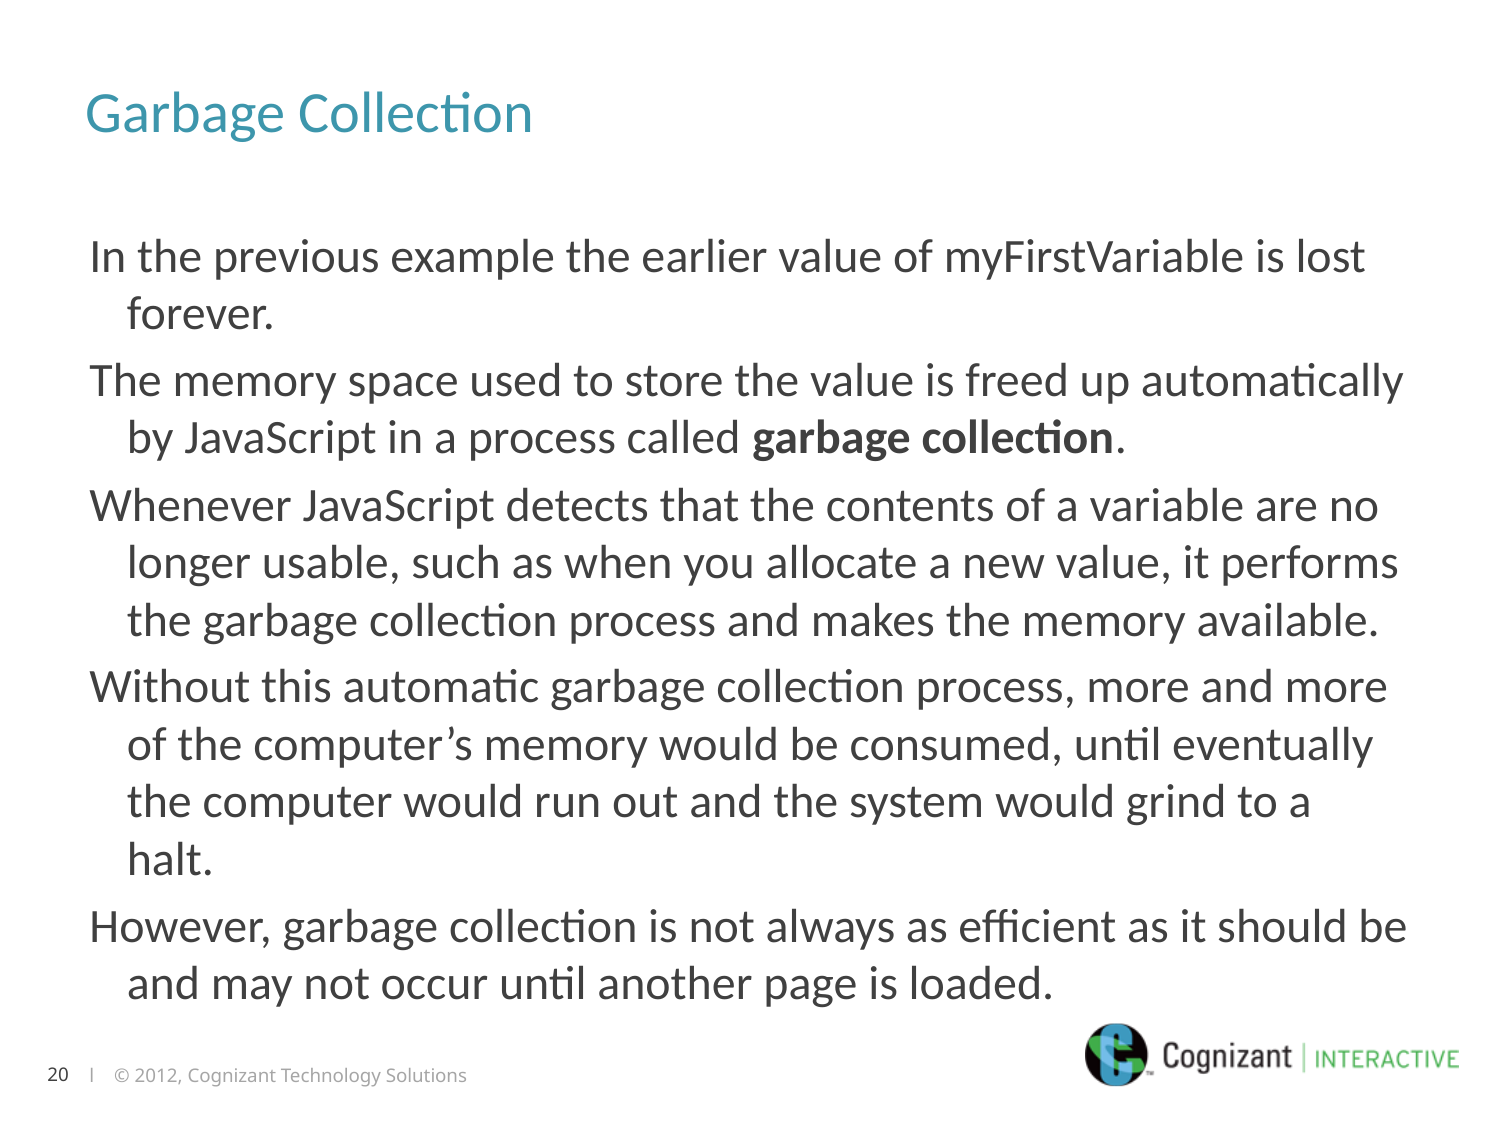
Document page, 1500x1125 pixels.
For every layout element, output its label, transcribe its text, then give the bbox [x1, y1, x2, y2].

title Garbage Collection [70, 66, 972, 149]
list In the previous example the earlier value of myFirstVariable is lost forever. The memory space used to store the value is freed up automatically by JavaScript in a process called garbage collection. Whenever JavaScript detects that the contents of a variable are no longer usable, such as when you allocate a new value, it performs the garbage collection process and makes the memory available. Without this automatic garbage collection process, more and more of the computer’s memory would be consumed, until eventually the computer would run out and the system would grind to a halt. However, garbage collection is not always as efficient as it should be and may not occur until another page is loaded. [74, 216, 1427, 1001]
picture [1085, 1022, 1459, 1088]
